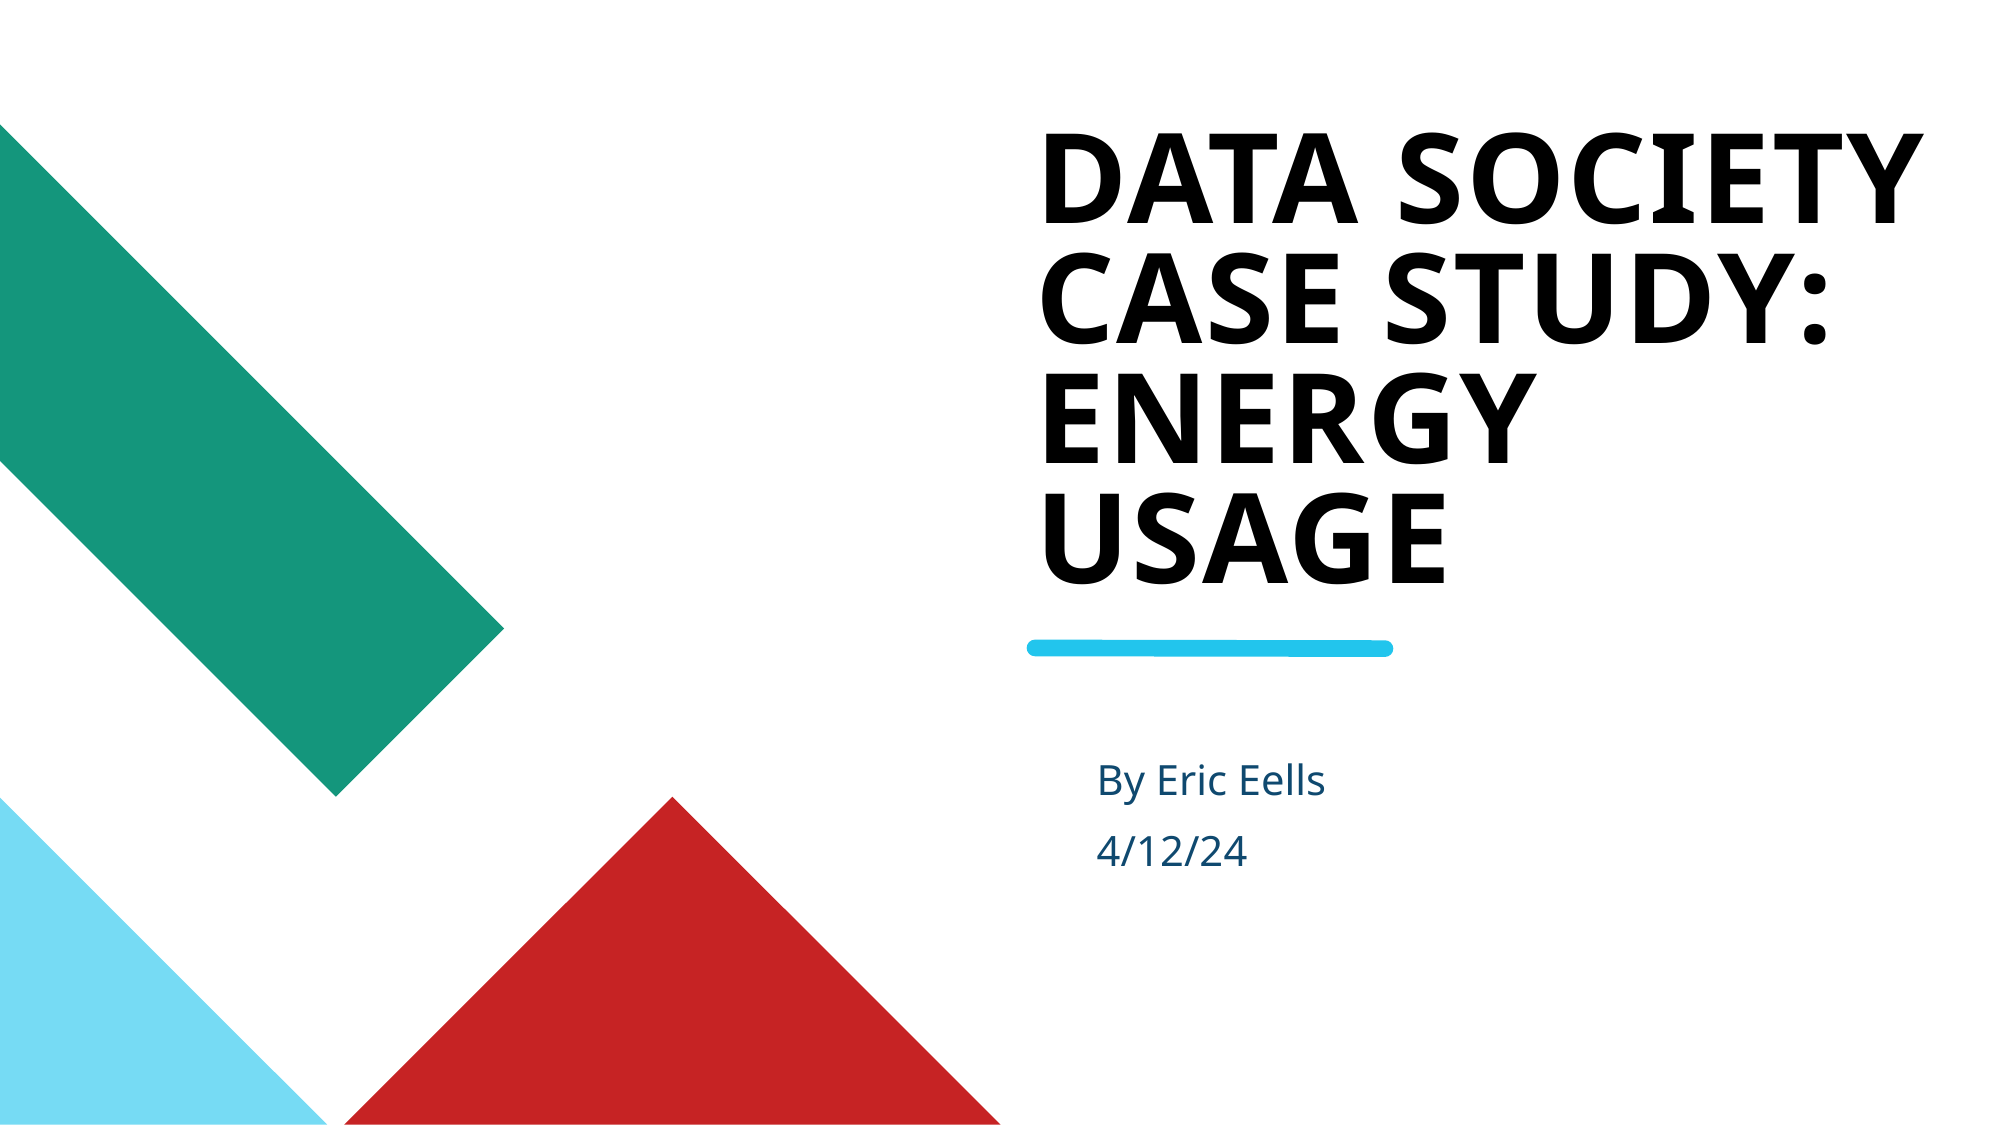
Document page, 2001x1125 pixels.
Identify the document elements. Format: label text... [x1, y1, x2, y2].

text_box By Eric Eells 4/12/24 [1035, 746, 1936, 1017]
title Data Society Case Study: Energy USAGE [1035, 67, 1936, 608]
